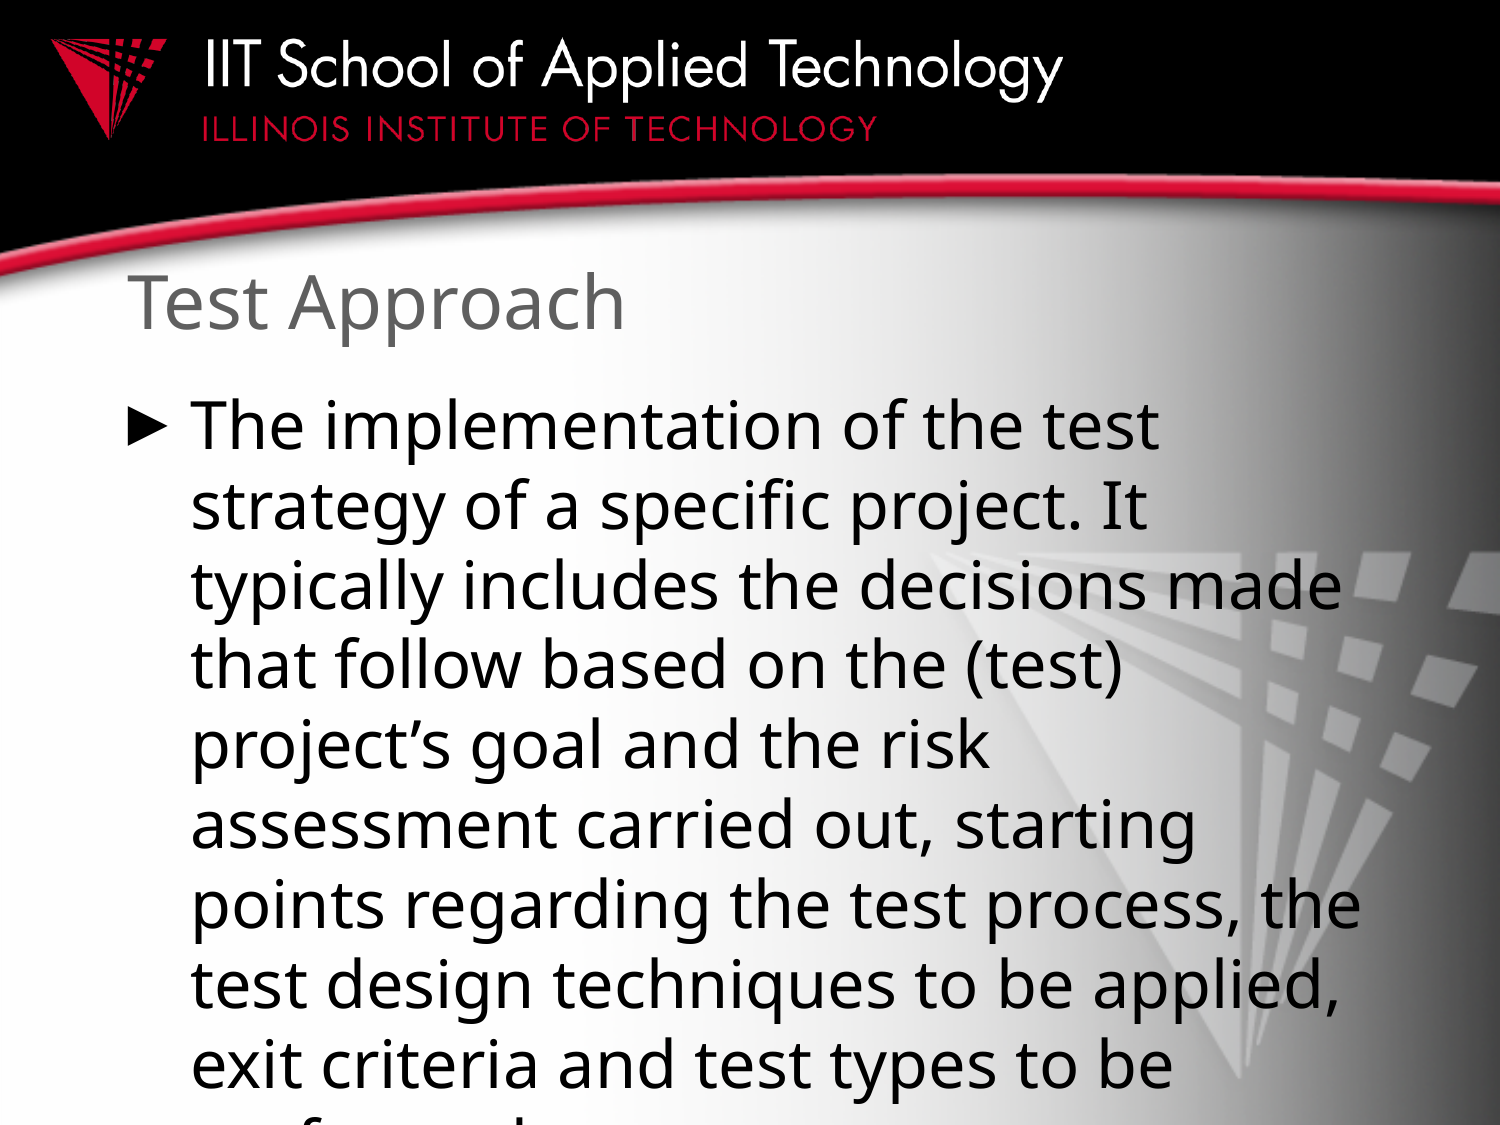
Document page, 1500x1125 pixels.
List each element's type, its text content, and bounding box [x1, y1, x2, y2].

list The implementation of the test strategy of a specific project. It typically includes the decisions made that follow based on the (test) project’s goal and the risk assessment carried out, starting points regarding the test process, the test design techniques to be applied, exit criteria and test types to be performed [99, 374, 1388, 1101]
title Test Approach [112, 249, 1388, 351]
picture [0, 0, 1500, 1125]
